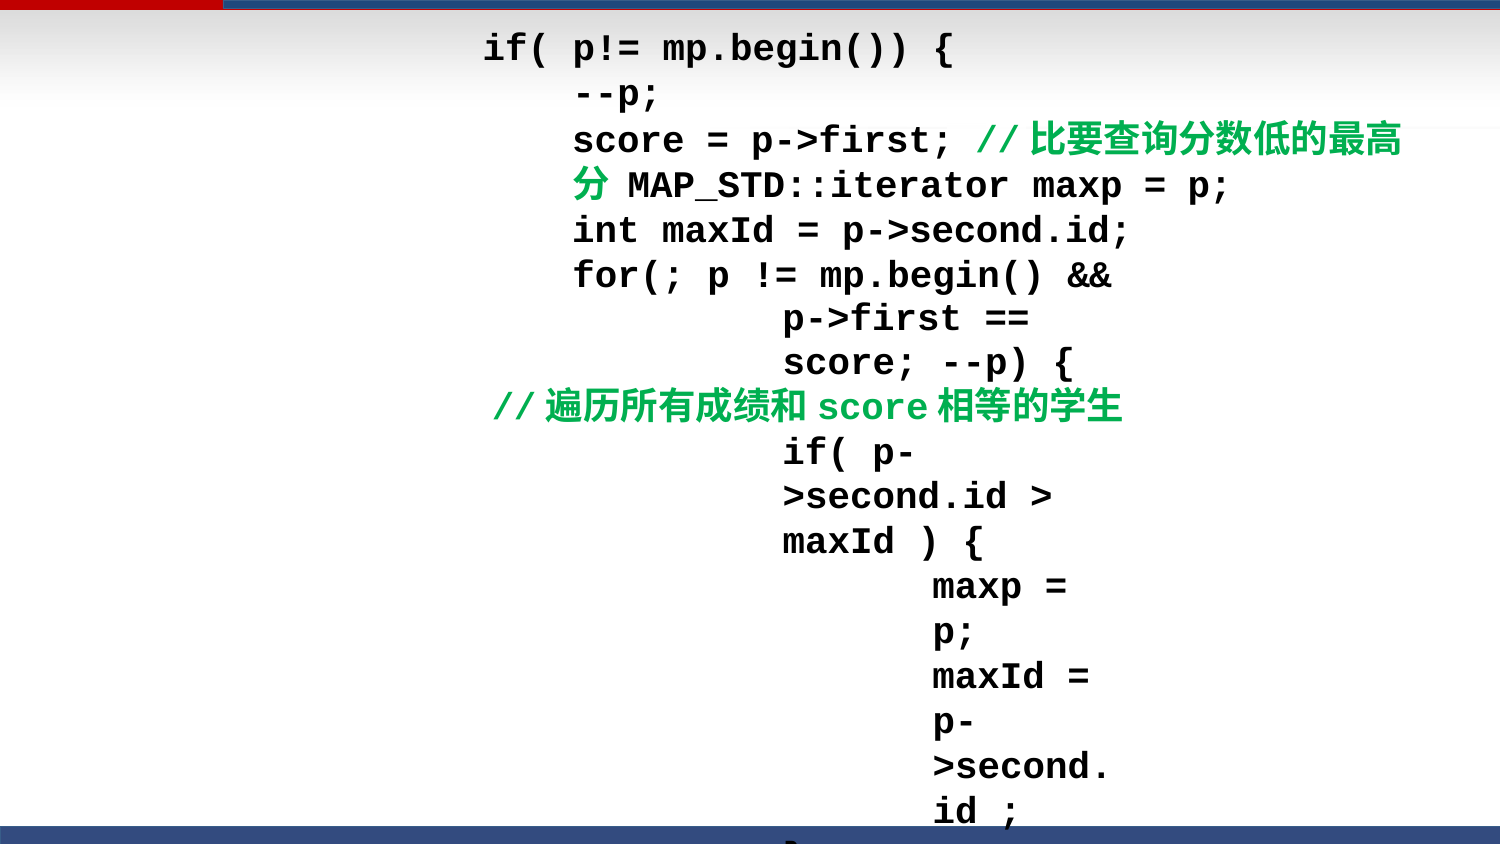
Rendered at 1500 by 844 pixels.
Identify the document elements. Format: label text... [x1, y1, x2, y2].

picture [0, 10, 1500, 129]
text_box if( p!= mp.begin()) { --p; score = p->first; //比要查询分数低的最高分 MAP_STD::iterator maxp = p; int maxId = p->second.id; for(; p != mp.begin() && p->first == score; --p) { //遍历所有成绩和score相等的学生 if( p->second.id > maxId ) { maxp = p; maxId = p->second.id ; } } [480, 21, 1436, 844]
